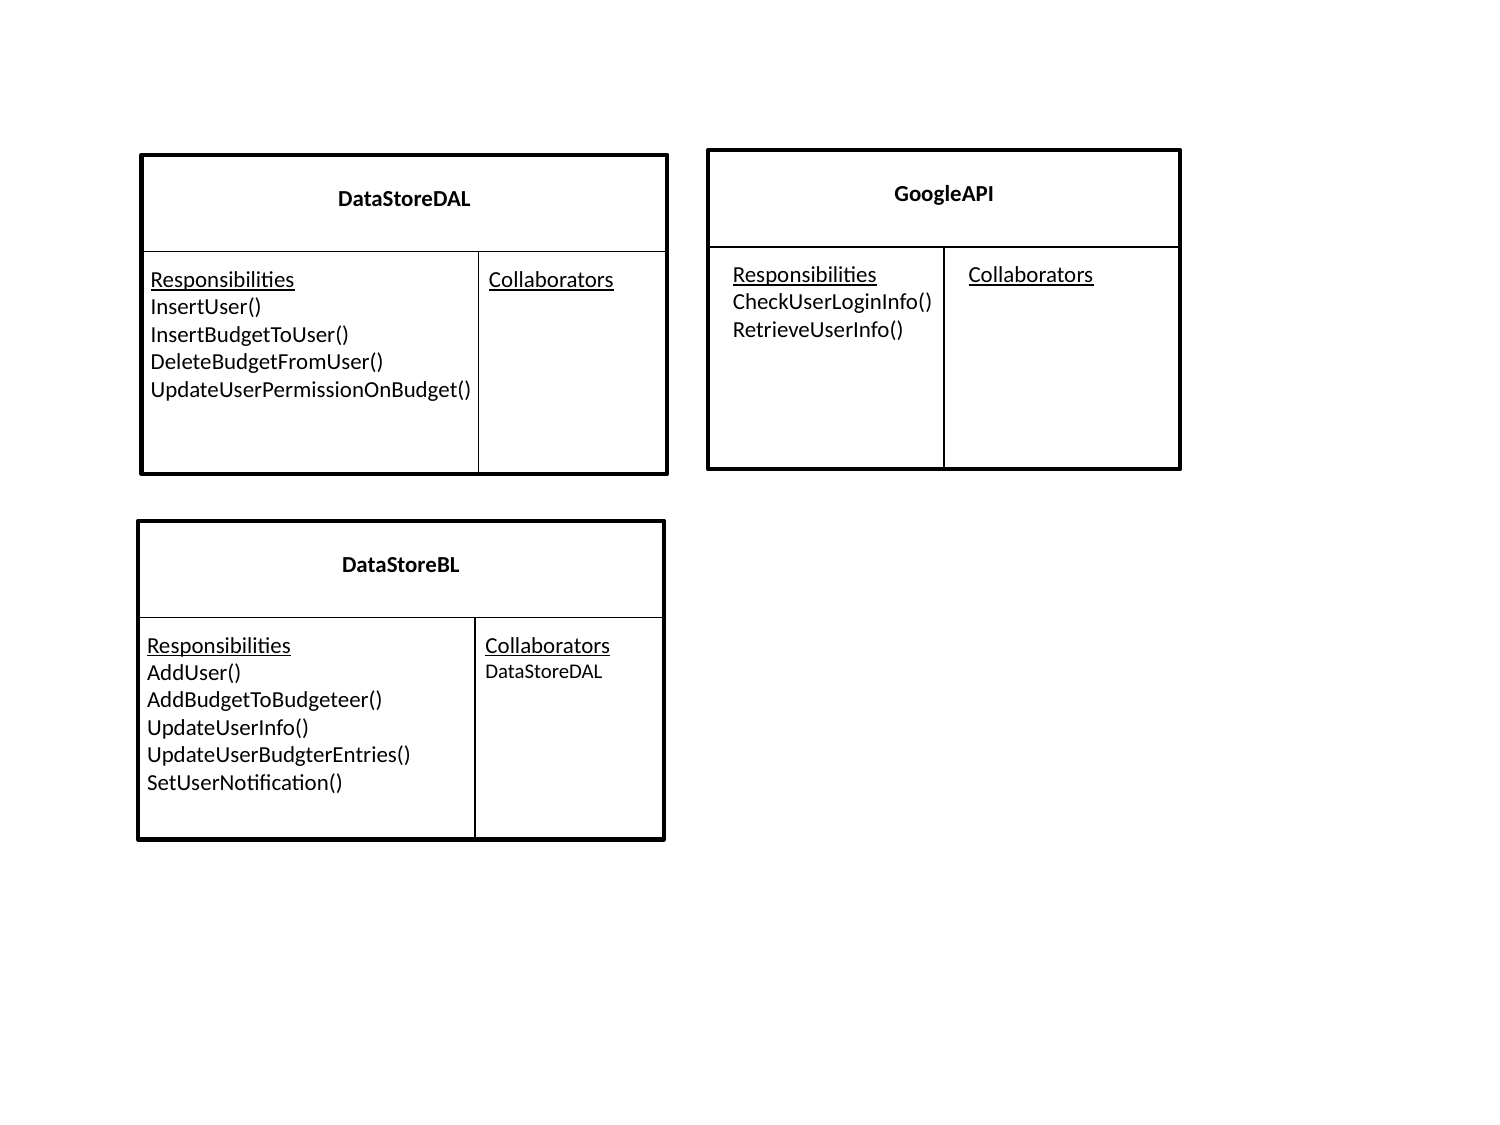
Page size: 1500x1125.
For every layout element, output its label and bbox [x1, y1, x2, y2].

text_box [707, 149, 1181, 470]
text_box [135, 154, 668, 475]
text_box [132, 520, 665, 840]
